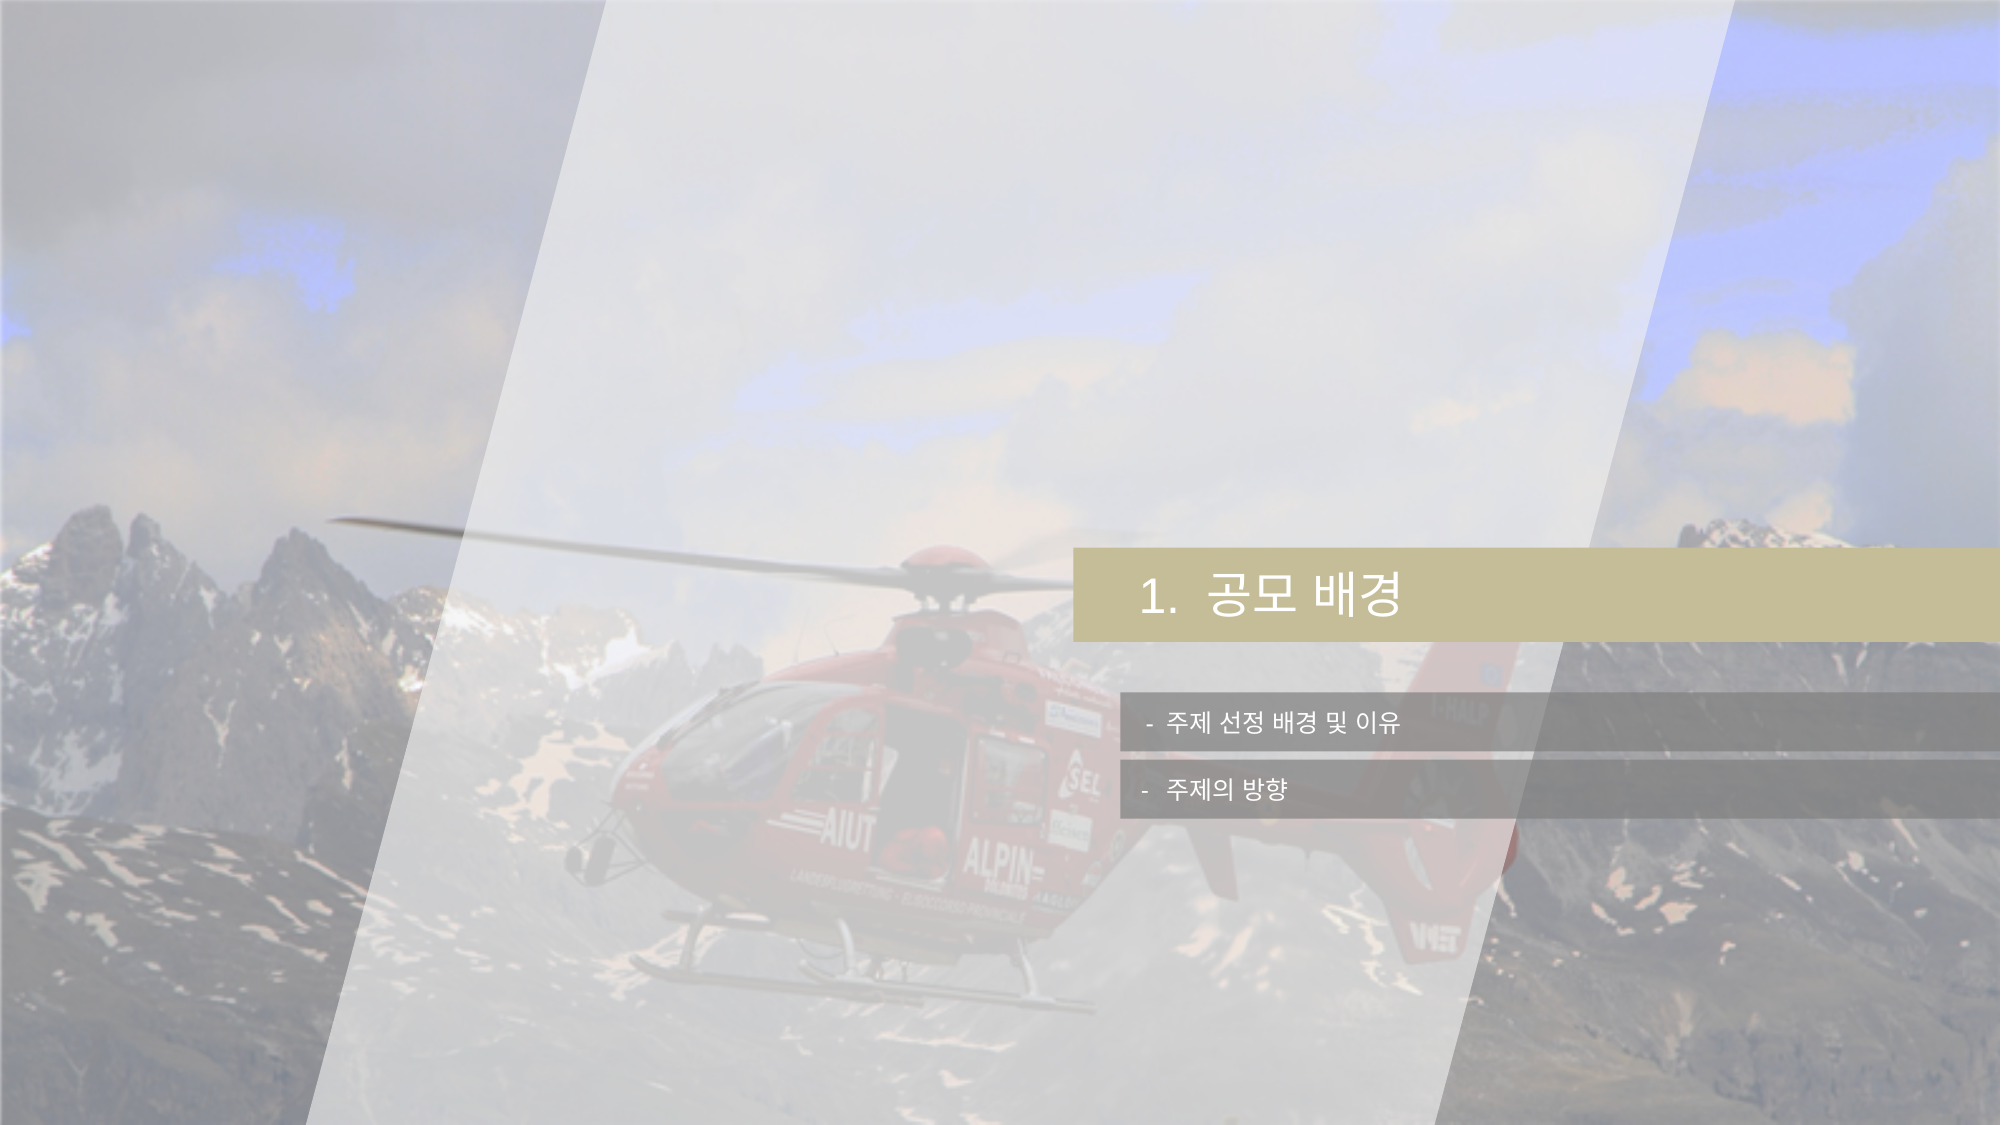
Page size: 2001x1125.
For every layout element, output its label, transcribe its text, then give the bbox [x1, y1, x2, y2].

text_box 1. 공모 배경 [1123, 555, 1420, 631]
text_box [1118, 690, 2000, 753]
text_box - 주제의 방향 [1118, 758, 2000, 821]
text_box [1071, 545, 2000, 644]
text_box - 주제 선정 배경 및 이유 [1130, 700, 1922, 746]
text_box [303, 0, 1738, 1125]
